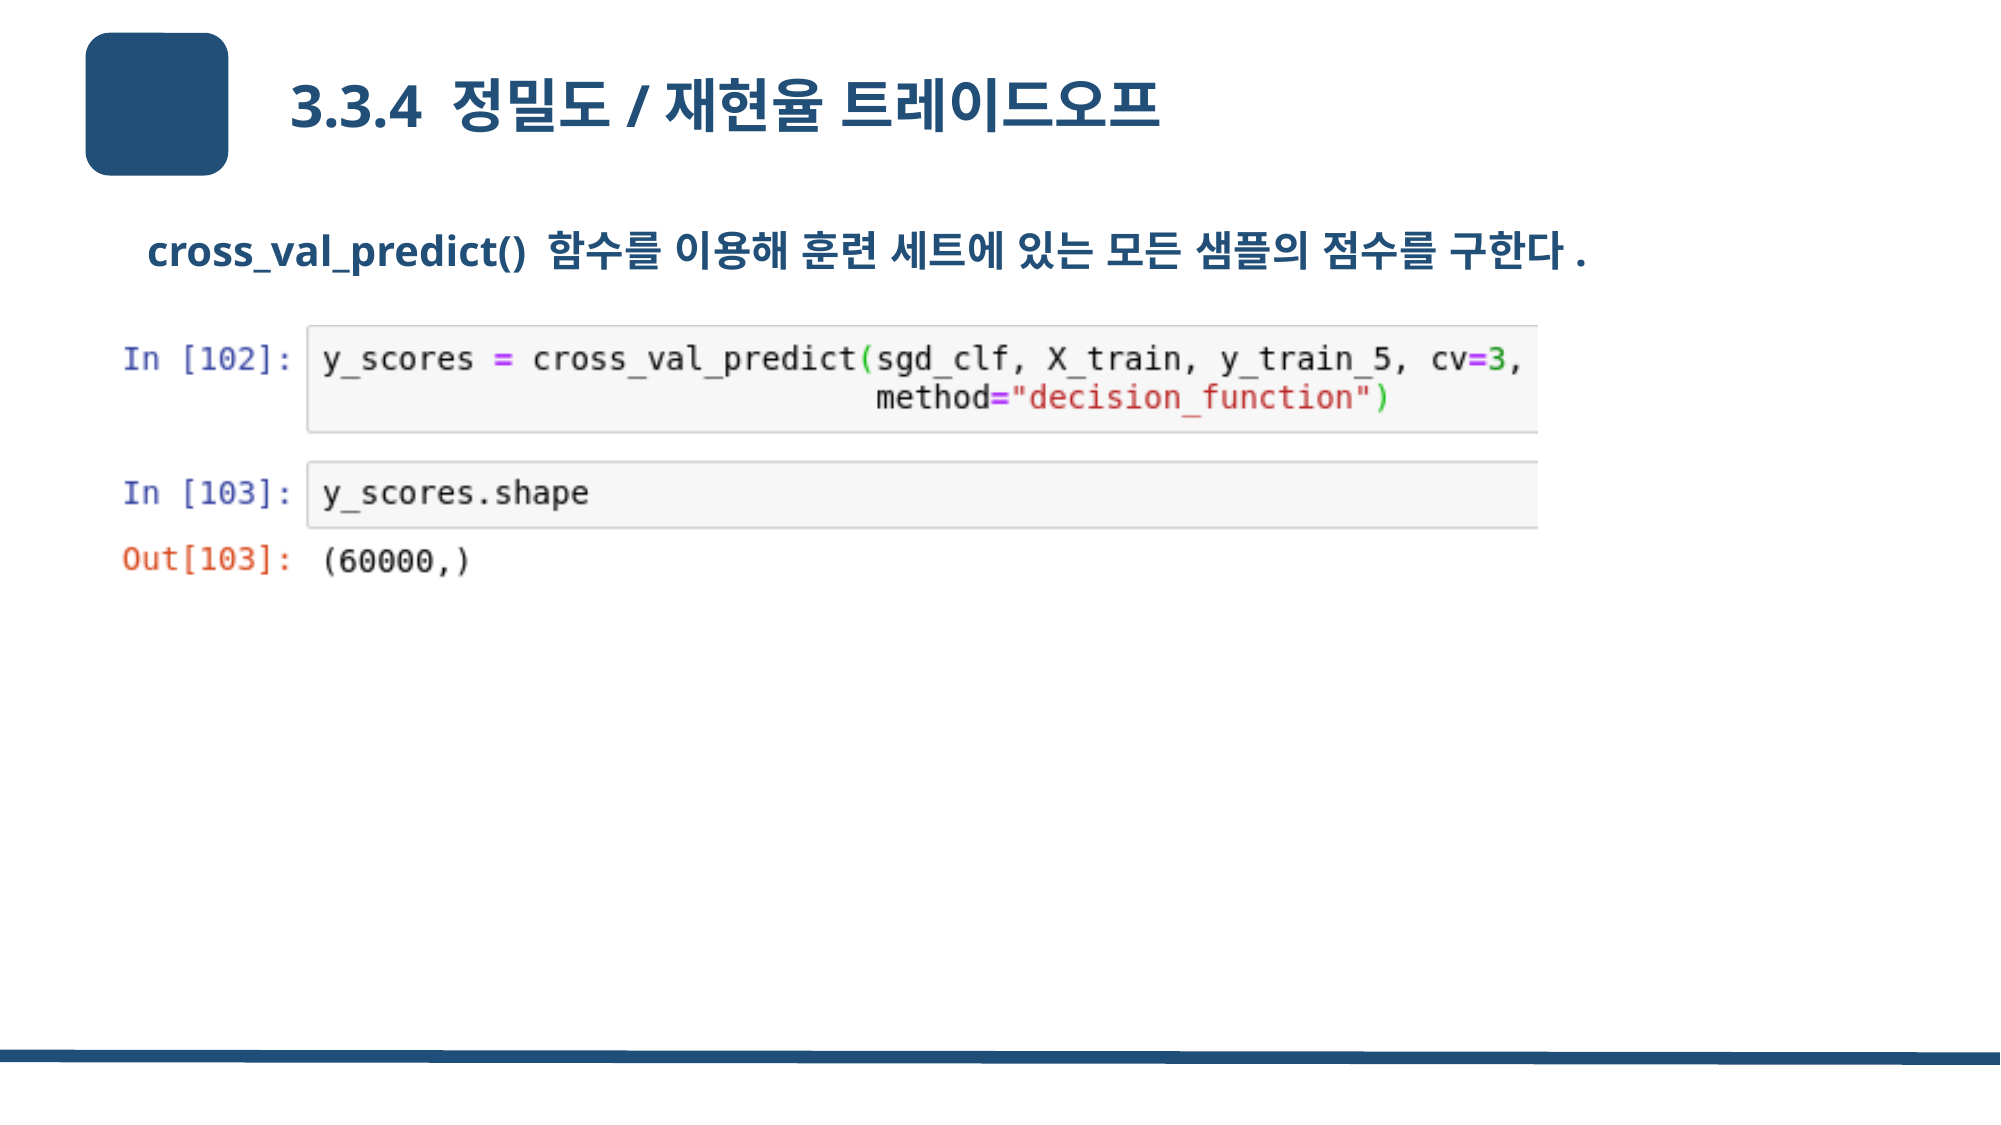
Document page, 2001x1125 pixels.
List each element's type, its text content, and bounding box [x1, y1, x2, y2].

text_box cross_val_predict() 함수를 이용해 훈련 세트에 있는 모든 샘플의 점수를 구한다. [132, 217, 1603, 283]
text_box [0, 1055, 2000, 1059]
picture [112, 325, 1538, 591]
text_box 3.3.4 정밀도/재현율 트레이드오프 [274, 0, 2000, 218]
text_box [86, 33, 228, 175]
